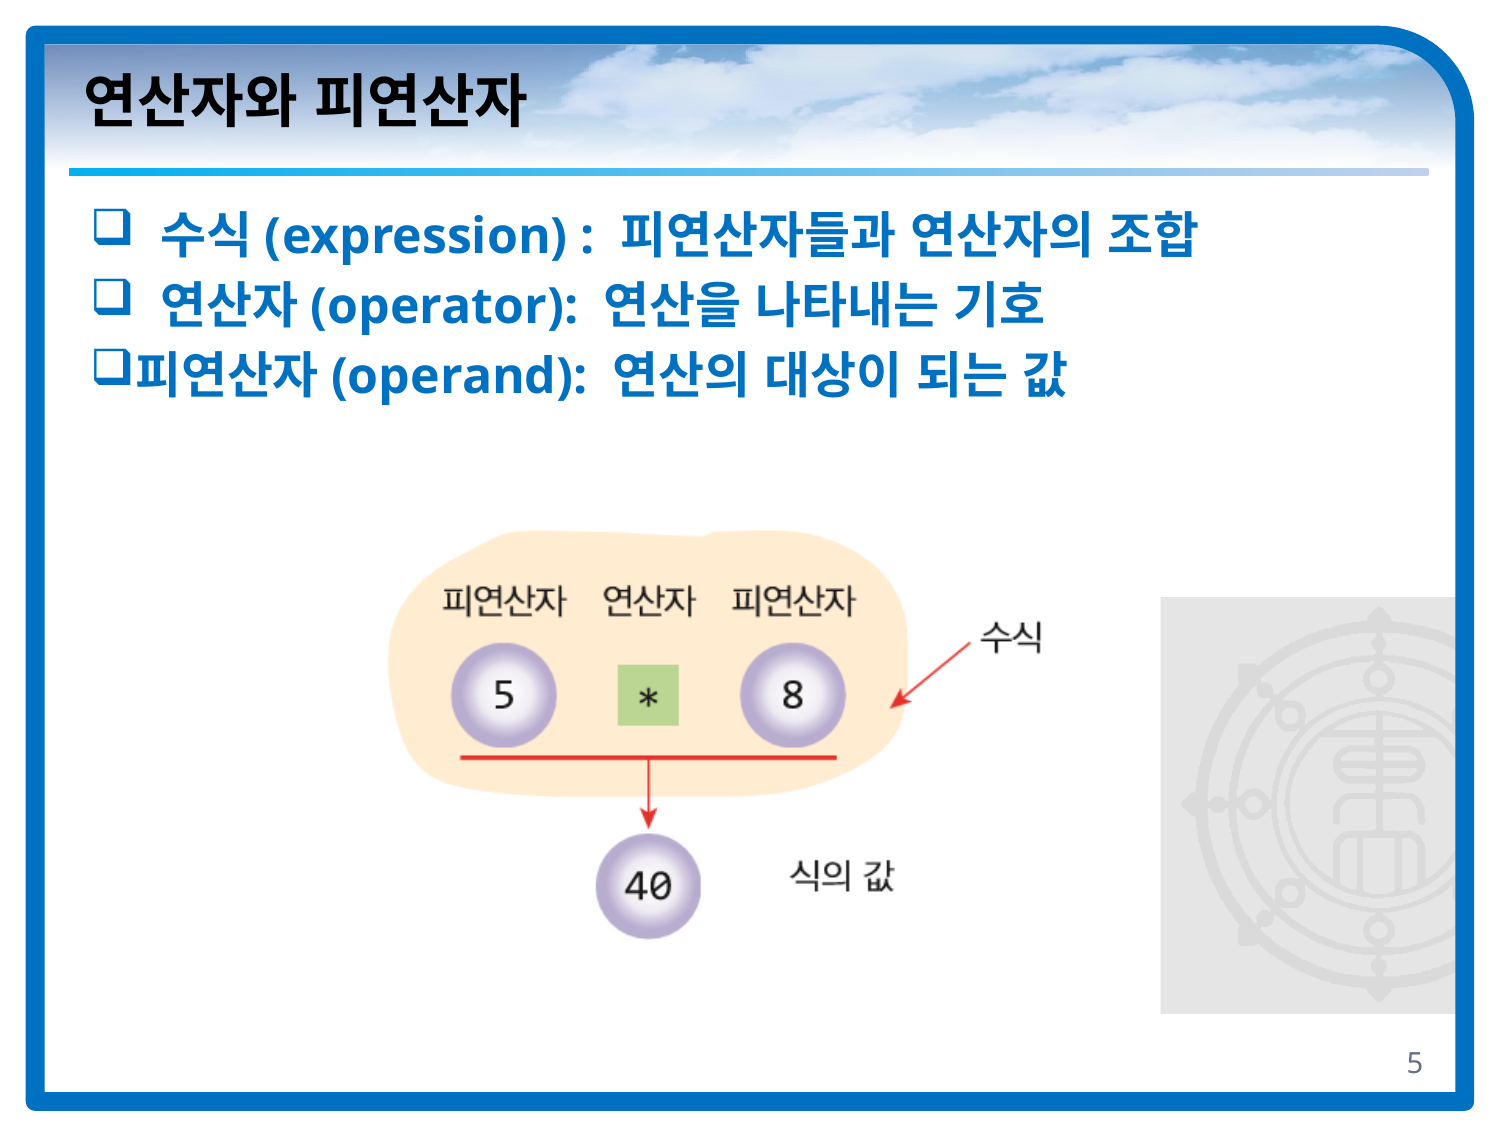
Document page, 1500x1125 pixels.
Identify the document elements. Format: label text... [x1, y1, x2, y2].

title 연산자와 피연산자 [68, 35, 1419, 163]
list 수식(expression) : 피연산자들과 연산자의 조합 연산자(operator): 연산을 나타내는 기호 피연산자(operand): 연산의 대상이 되는 값 [75, 195, 1425, 1083]
picture [359, 514, 1067, 949]
slide_number 5 [1344, 1029, 1487, 1100]
